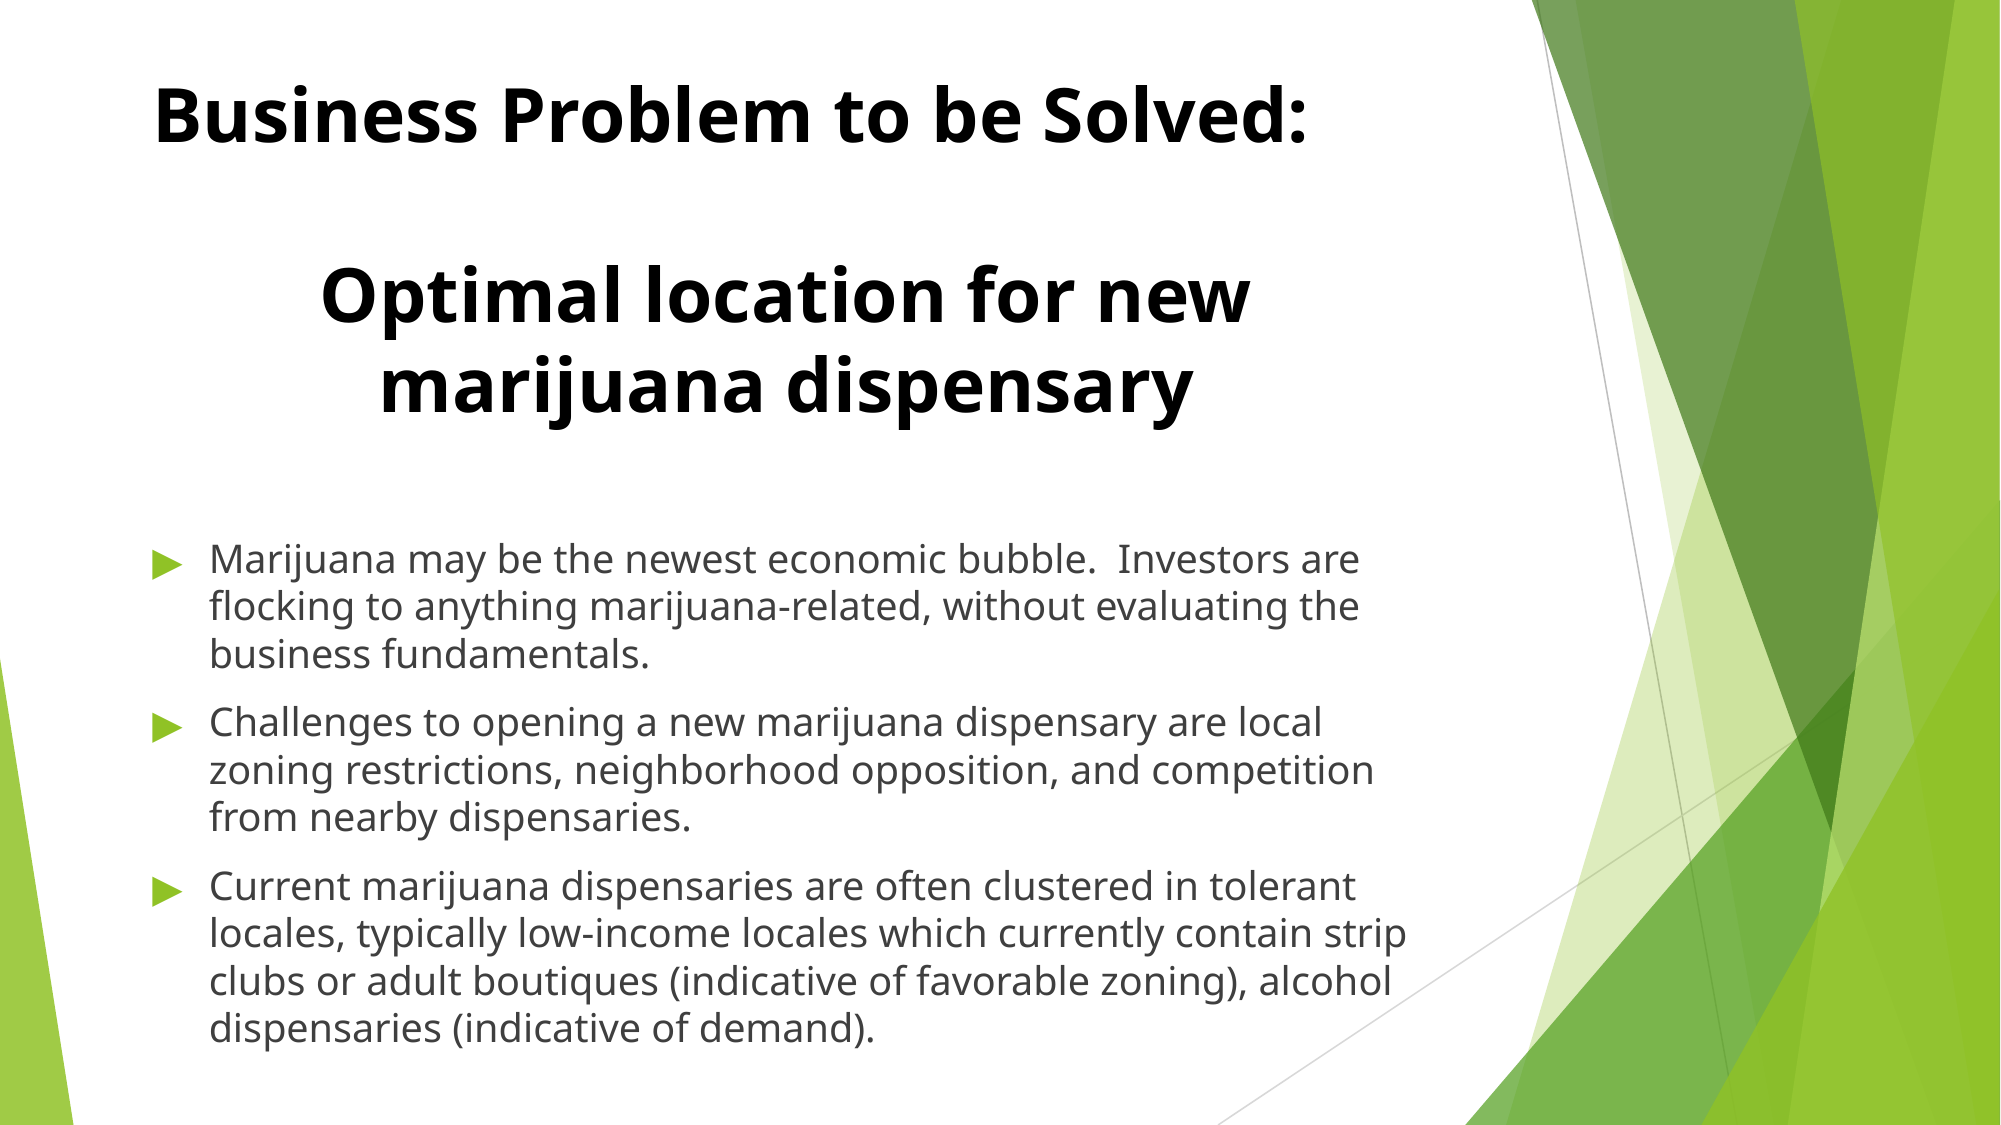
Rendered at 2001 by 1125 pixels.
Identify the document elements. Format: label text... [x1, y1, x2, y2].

title Business Problem to be Solved: Optimal location for new marijuana dispensary [137, 59, 1436, 526]
list Marijuana may be the newest economic bubble. Investors are flocking to anything marijuana-related, without evaluating the business fundamentals. Challenges to opening a new marijuana dispensary are local zoning restrictions, neighborhood opposition, and competition from nearby dispensaries. Current marijuana dispensaries are often clustered in tolerant locales, typically low-income locales which currently contain strip clubs or adult boutiques (indicative of favorable zoning), alcohol dispensaries (indicative of demand). [137, 526, 1474, 1108]
